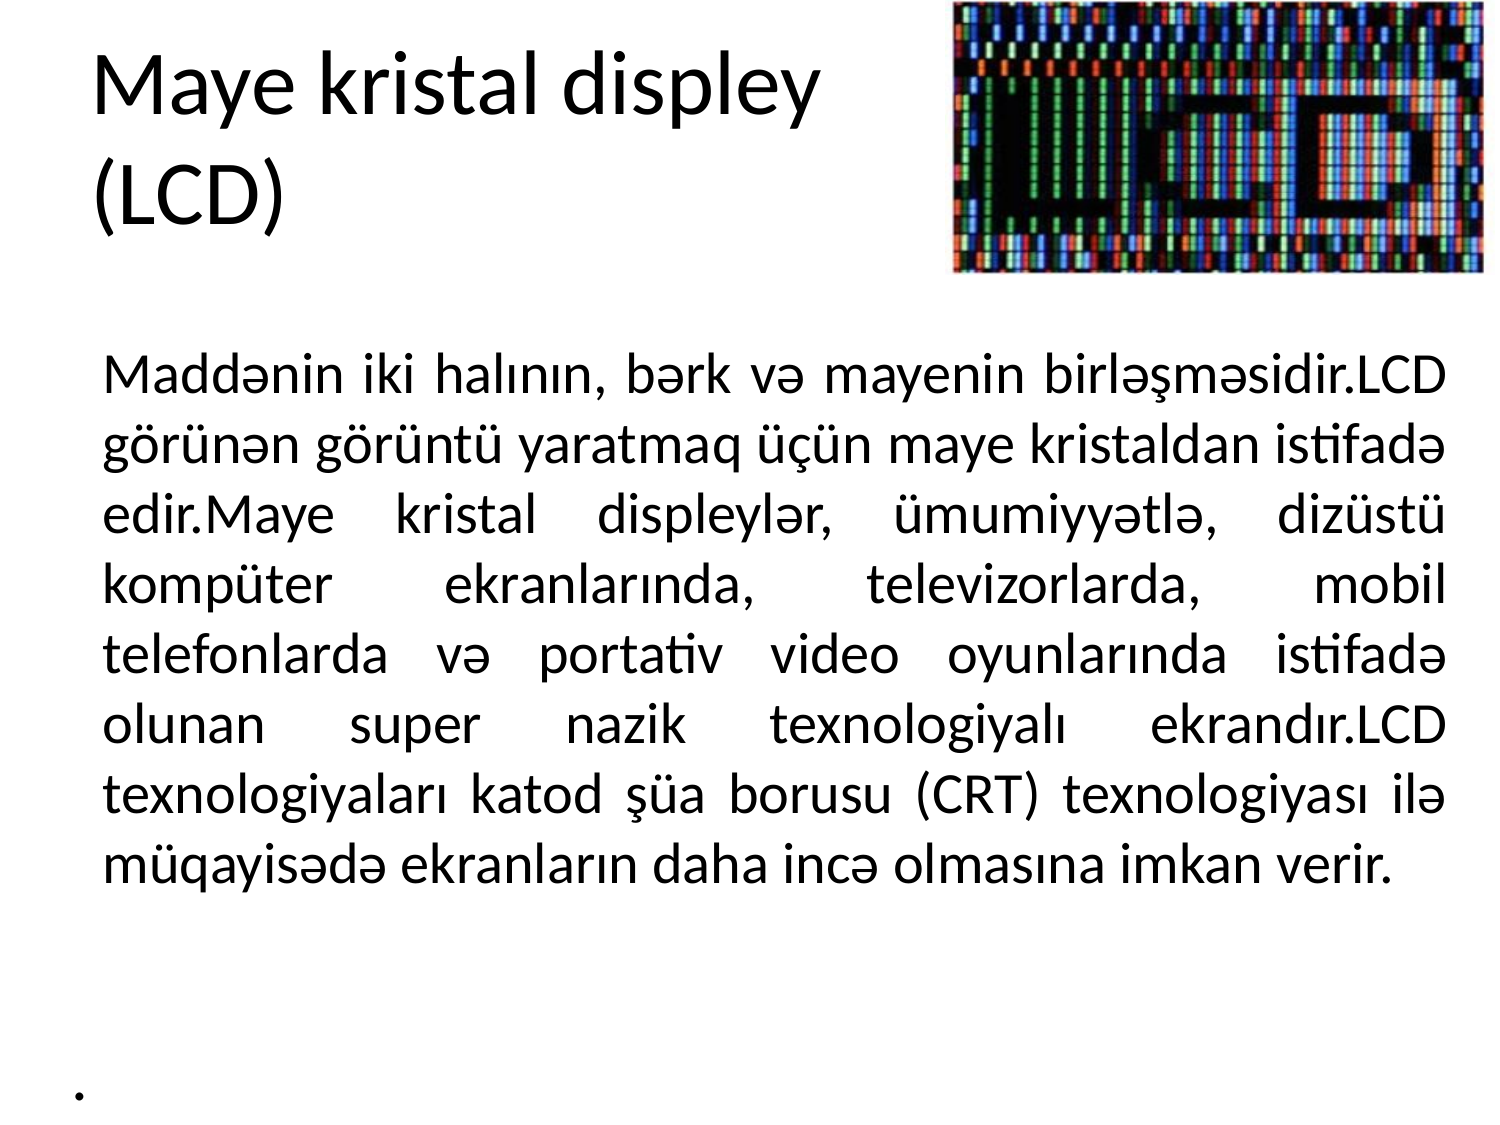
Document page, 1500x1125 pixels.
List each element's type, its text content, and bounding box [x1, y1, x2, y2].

title Maye kristal displey (LCD) [87, 20, 866, 243]
picture [945, 0, 1495, 276]
text_box Maddənin iki halının, bərk və mayenin birləşməsidir.LCD görünən görüntü yaratmaq üçün maye kristaldan istifadə edir.Maye kristal displeylər, ümumiyyətlə, dizüstü kompüter ekranlarında, televizorlarda, mobil telefonlarda və portativ video oyunlarında istifadə olunan super nazik texnologiyalı ekrandır.LCD texnologiyaları katod şüa borusu (CRT) texnologiyası ilə müqayisədə ekranların daha incə olmasına imkan verir. [87, 327, 1463, 903]
text_box . [69, 1031, 387, 1114]
